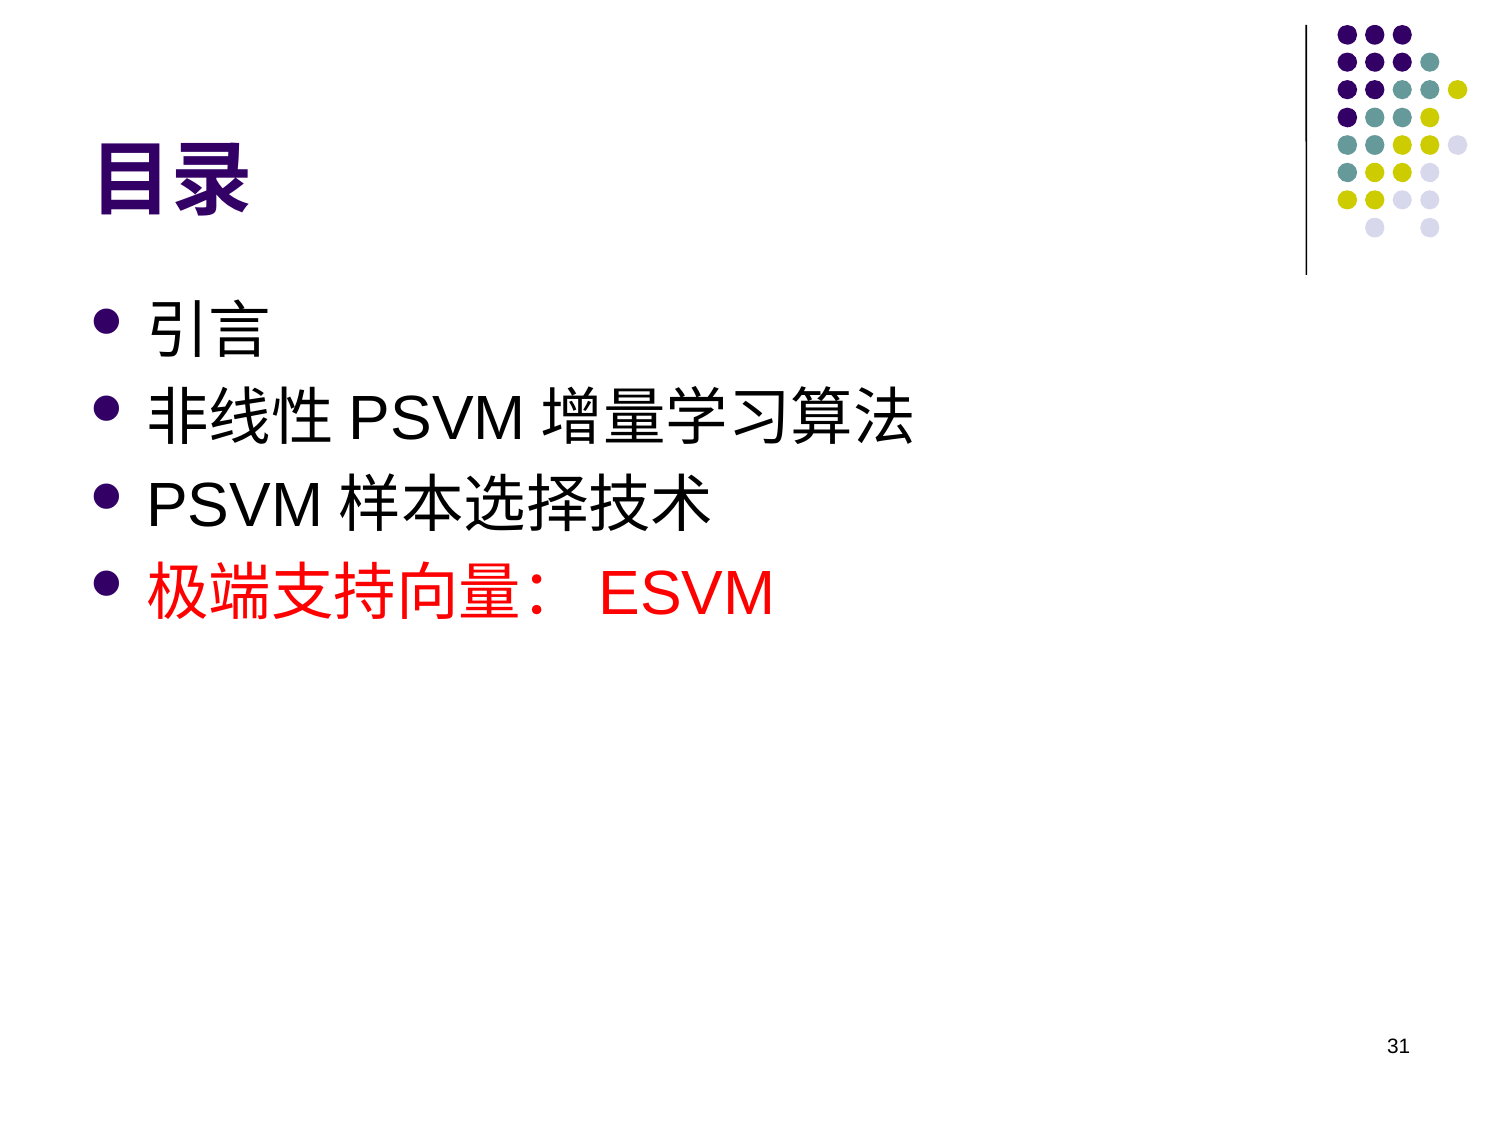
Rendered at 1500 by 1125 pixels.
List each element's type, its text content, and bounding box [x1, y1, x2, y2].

title 目录 [75, 20, 1313, 233]
list 引言 非线性PSVM增量学习算法 PSVM样本选择技术 极端支持向量：ESVM [75, 282, 1425, 1006]
slide_number 31 [1074, 1025, 1425, 1100]
